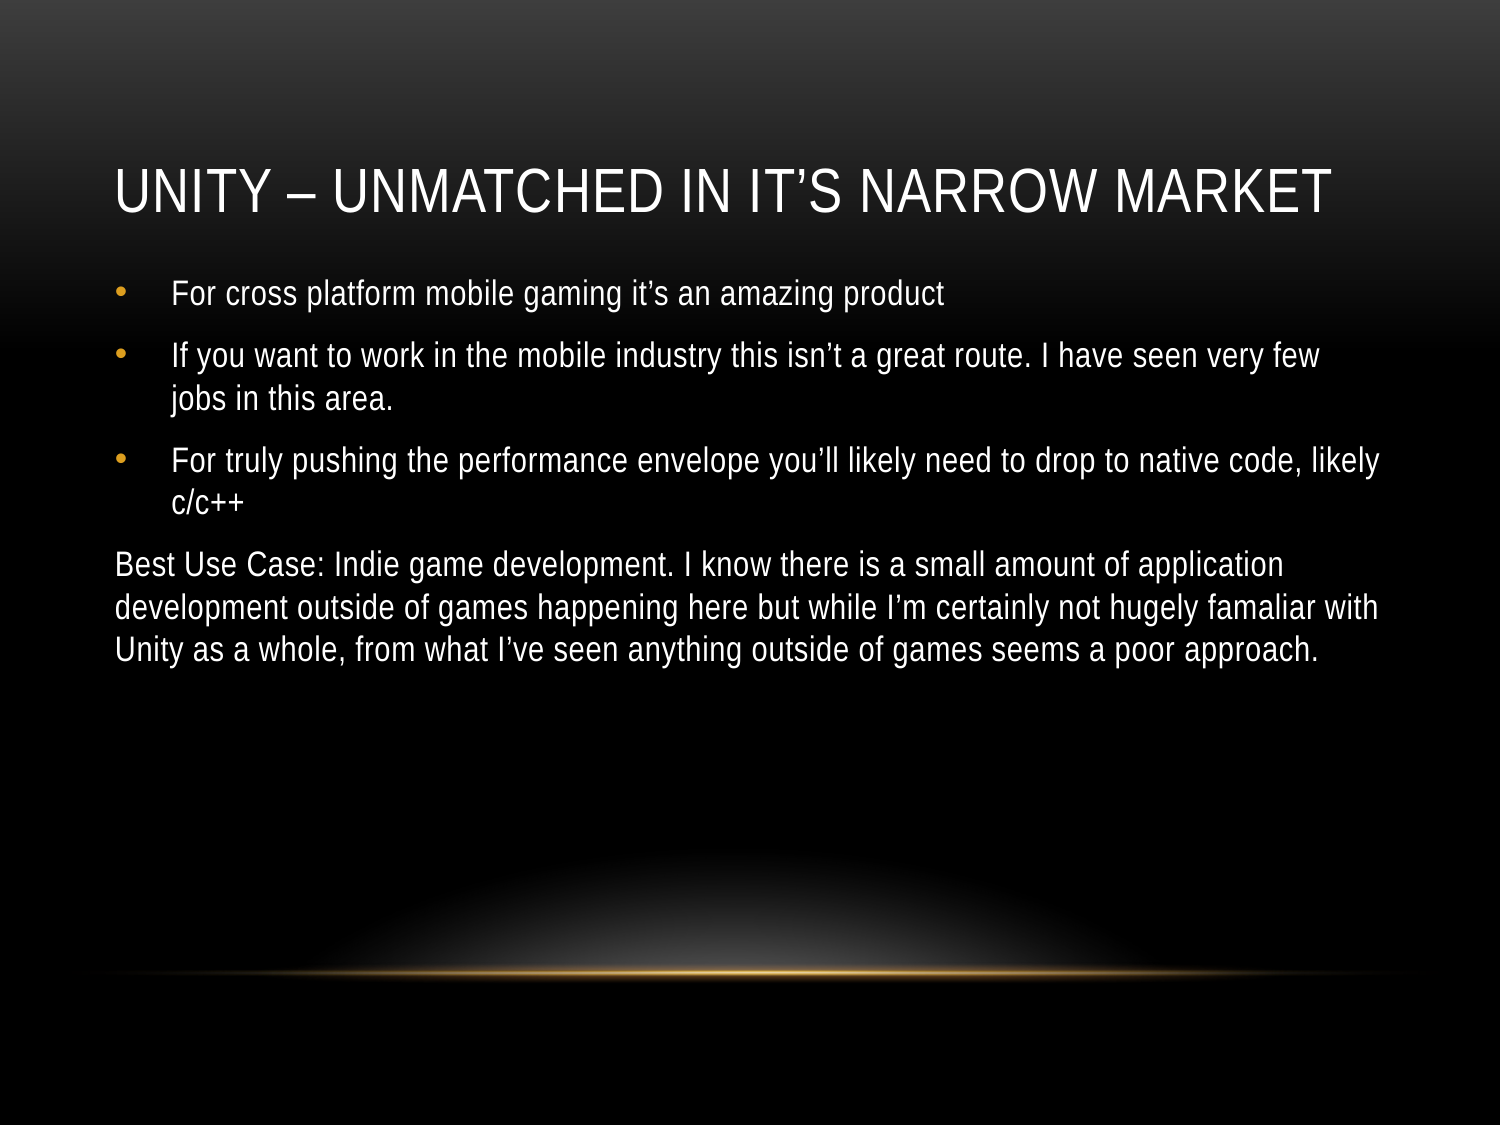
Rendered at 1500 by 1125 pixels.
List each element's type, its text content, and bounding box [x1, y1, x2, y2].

title Unity – Unmatched in it’s narrow market [99, 45, 1400, 233]
picture [0, 0, 1500, 1125]
list For cross platform mobile gaming it’s an amazing product If you want to work in the mobile industry this isn’t a great route. I have seen very few jobs in this area. For truly pushing the performance envelope you’ll likely need to drop to native code, likely c/c++ Best Use Case: Indie game development. I know there is a small amount of application development outside of games happening here but while I’m certainly not hugely famaliar with Unity as a whole, from what I’ve seen anything outside of games seems a poor approach. [99, 262, 1400, 938]
